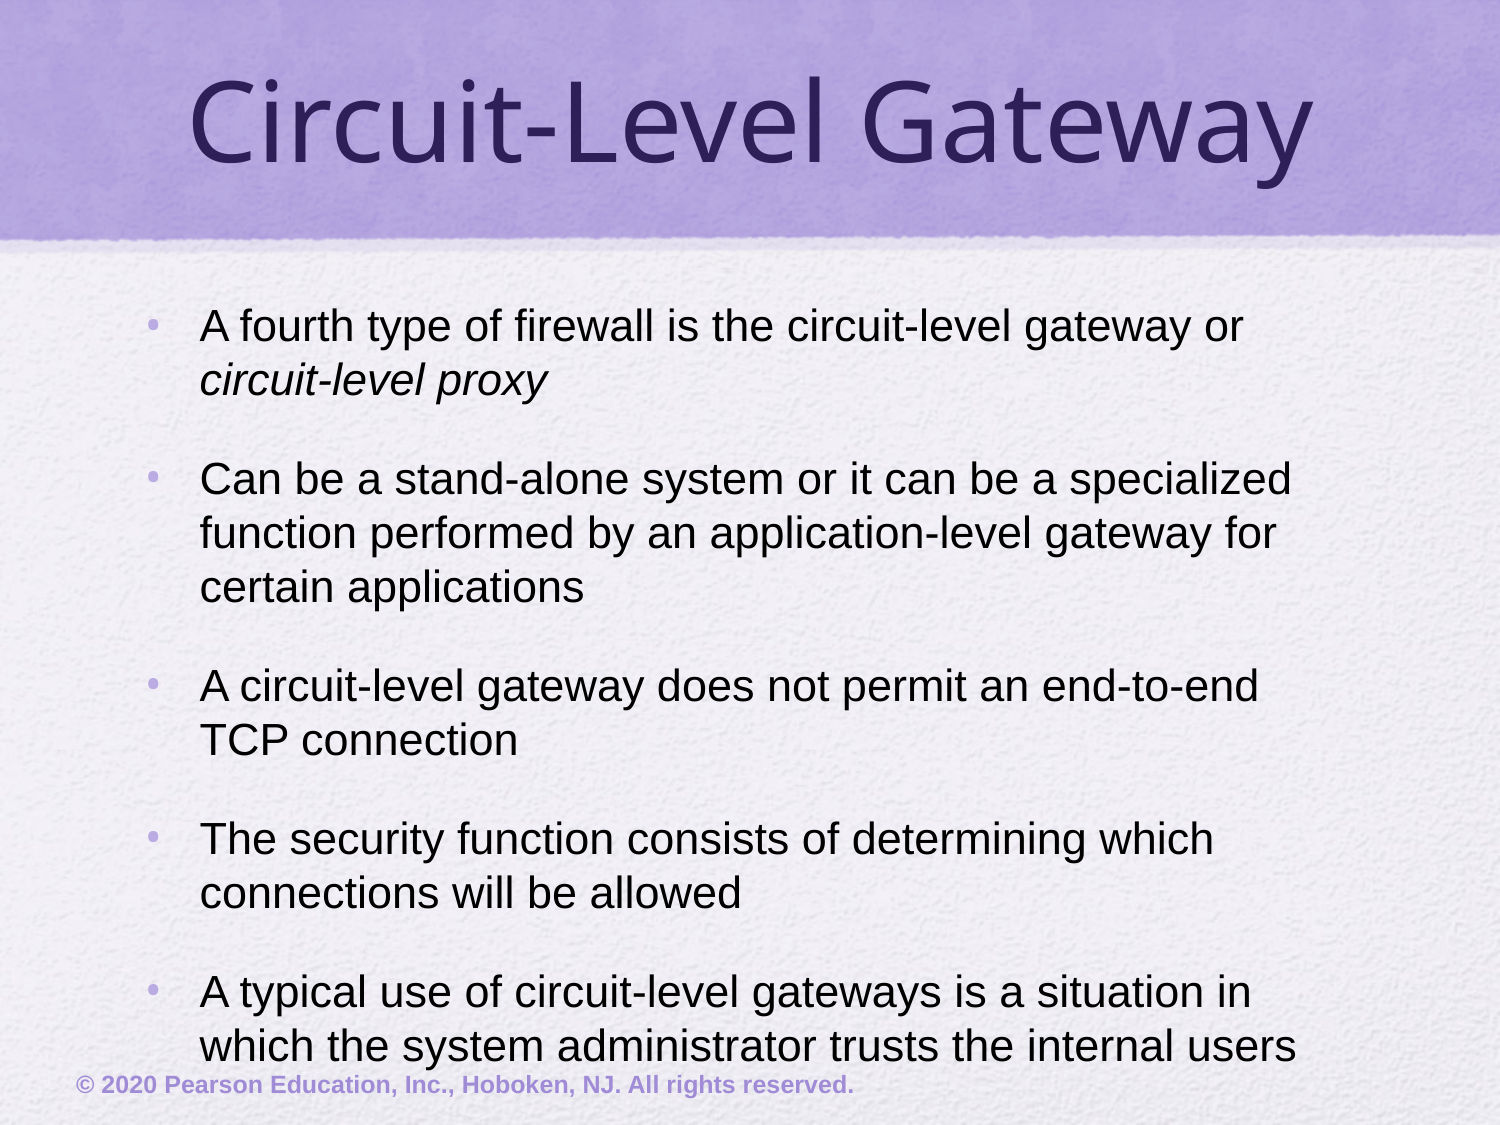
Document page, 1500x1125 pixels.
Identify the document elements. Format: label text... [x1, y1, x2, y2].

picture [0, 225, 1500, 1125]
footer © 2020 Pearson Education, Inc., Hoboken, NJ. All rights reserved. [60, 1042, 1010, 1125]
list A fourth type of firewall is the circuit-level gateway or circuit-level proxy Can be a stand-alone system or it can be a specialized function performed by an application-level gateway for certain applications A circuit-level gateway does not permit an end-to-end TCP connection The security function consists of determining which connections will be allowed A typical use of circuit-level gateways is a situation in which the system administrator trusts the internal users [129, 288, 1373, 1083]
title Circuit-Level Gateway [129, 6, 1373, 239]
